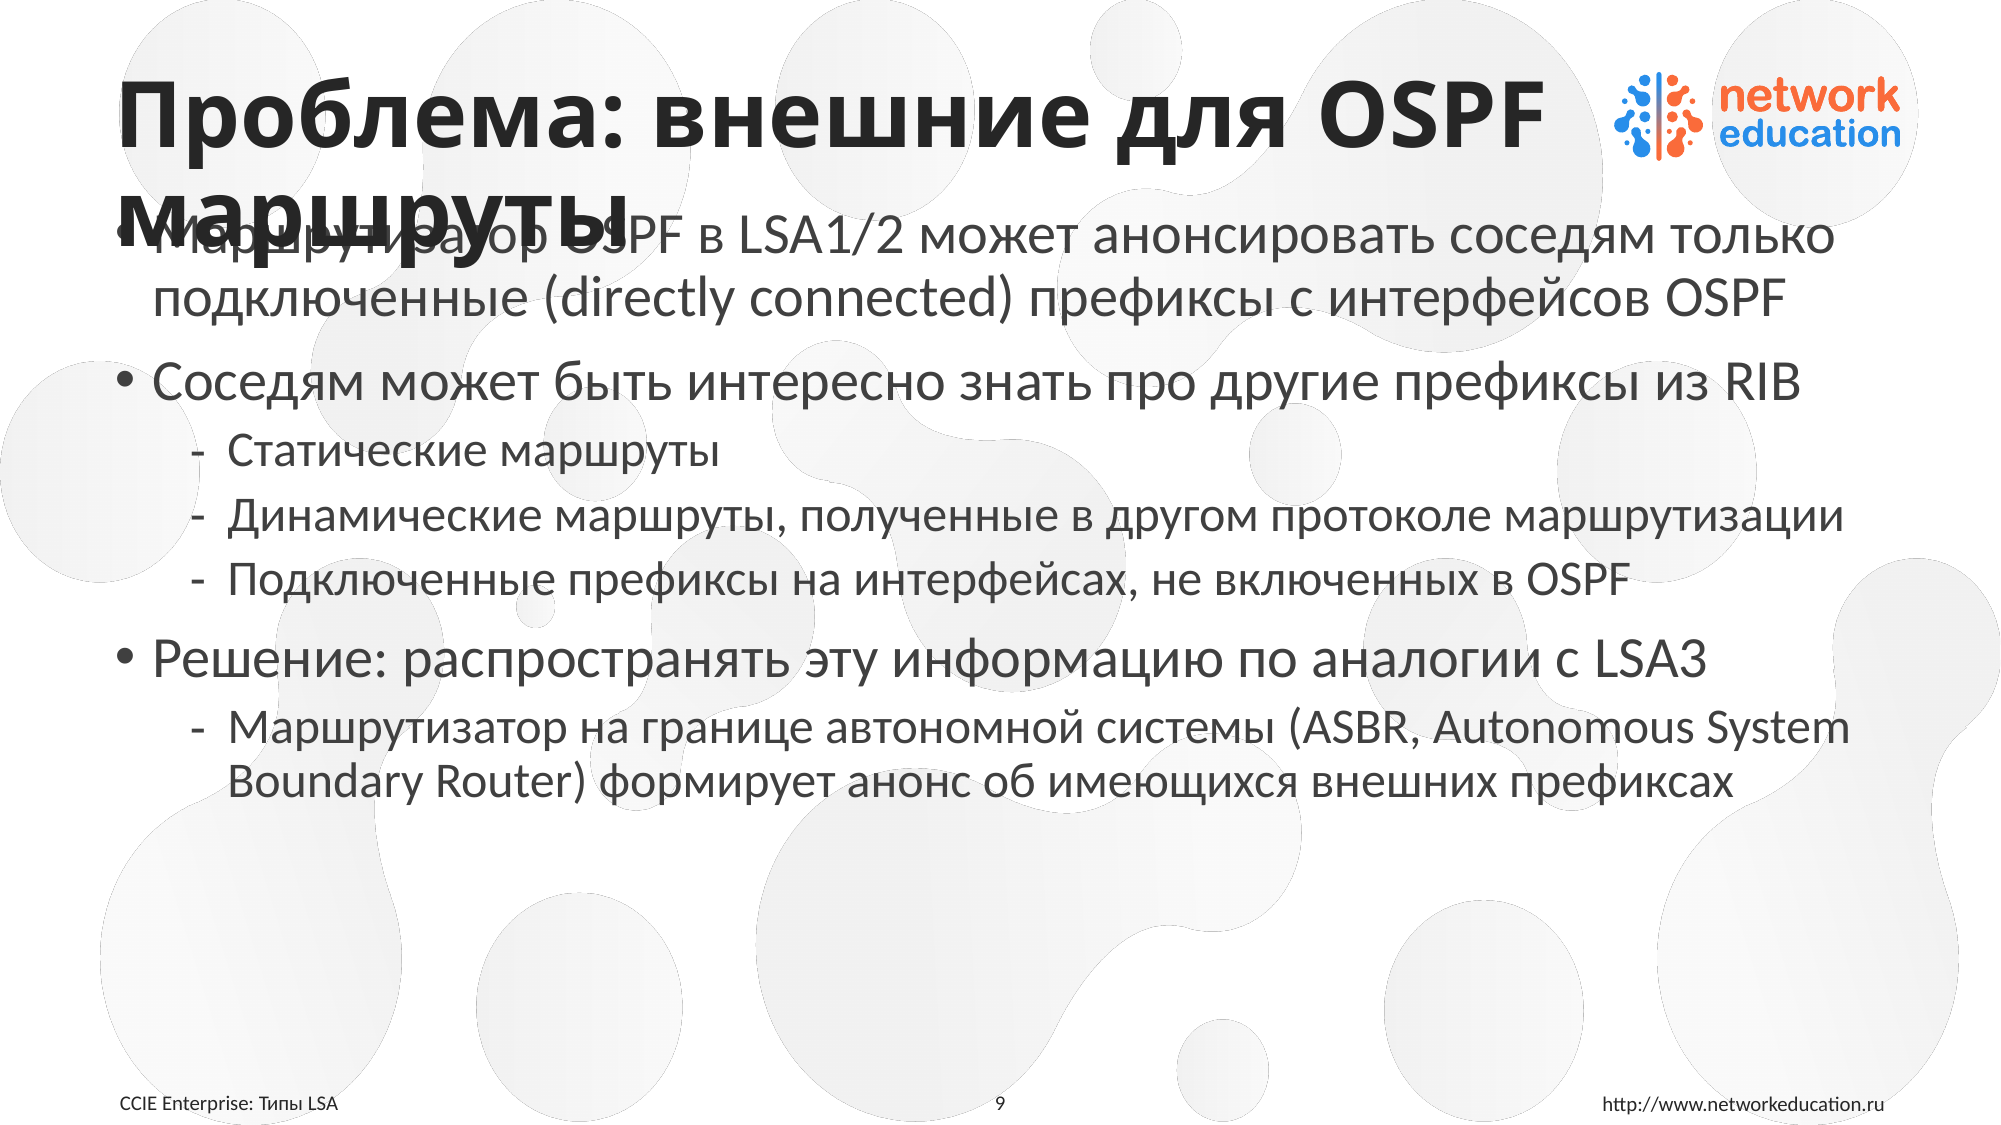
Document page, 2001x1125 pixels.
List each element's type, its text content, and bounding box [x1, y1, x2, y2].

title Проблема: внешние для OSPF маршруты [99, 60, 1900, 167]
footer CCIE Enterprise: Типы LSA [100, 1082, 776, 1125]
slide_number 9 [777, 1082, 1222, 1125]
list Маршрутизатор OSPF в LSA1/2 может анонсировать соседям только подключенные (directly connected) префиксы с интерфейсов OSPF Соседям может быть интересно знать про другие префиксы из RIB Статические маршруты Динамические маршруты, полученные в другом протоколе маршрутизации Подключенные префиксы на интерфейсах, не включенных в OSPF Решение: распространять эту информацию по аналогии с LSA3 Маршрутизатор на границе автономной системы (ASBR, Autonomous System Boundary Router) формирует анонс об имеющихся внешних префиксах [99, 196, 1900, 1035]
picture [0, 0, 2001, 1125]
